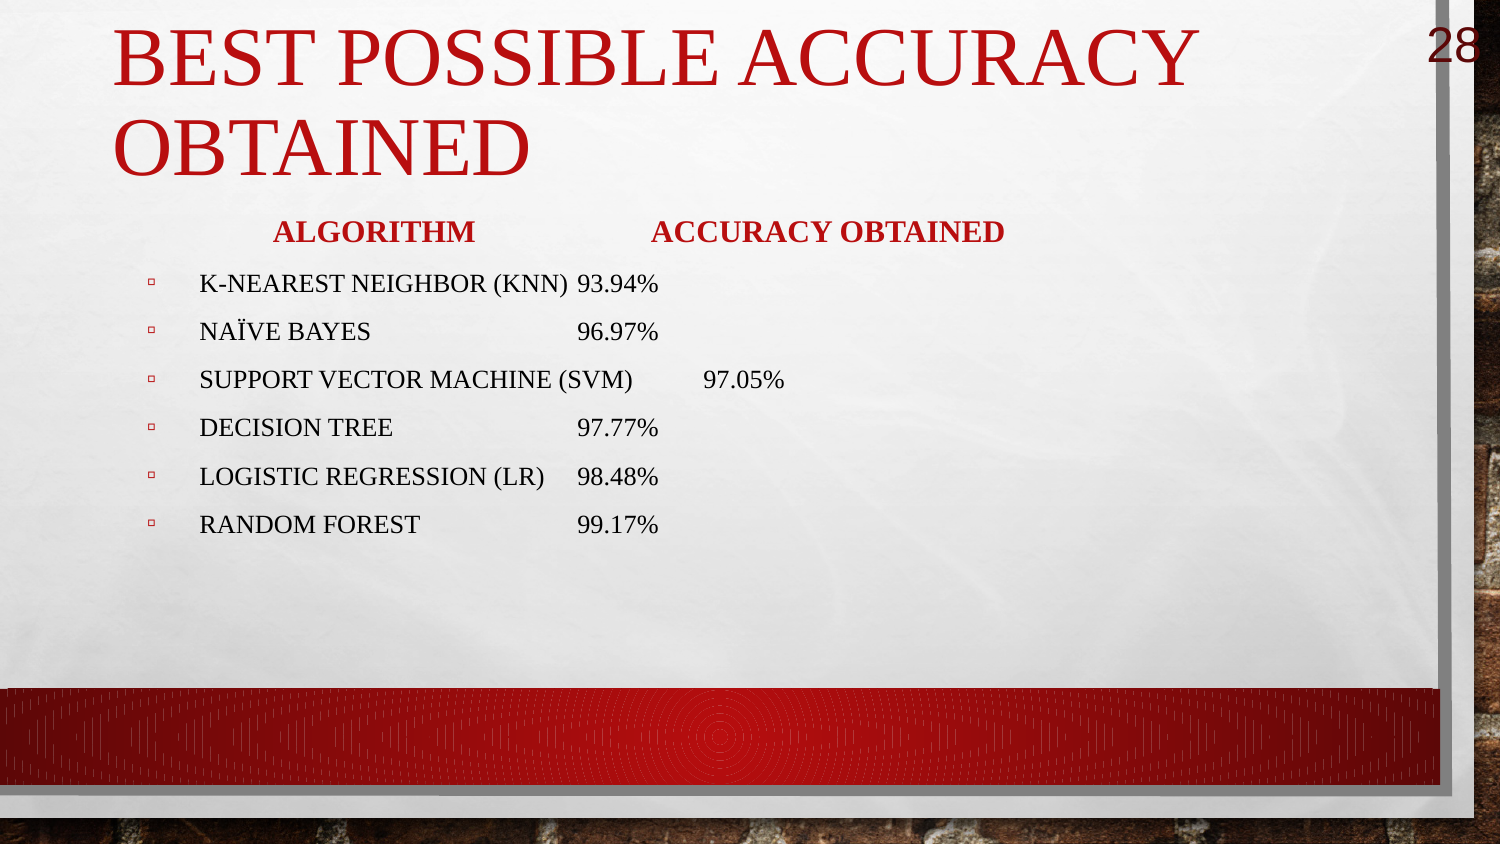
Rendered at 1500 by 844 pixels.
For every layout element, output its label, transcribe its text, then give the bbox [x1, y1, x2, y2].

picture [0, 88, 1500, 844]
list ALGORITHM ACCURACY OBTAINED K-Nearest Neighbor (KNN) 93.94% Naïve Bayes 96.97% Support Vector Machine (SVM) 97.05% Decision Tree 97.77% Logistic Regression (LR) 98.48% Random Forest 99.17% [121, 189, 1383, 698]
title BEST POSSIBLE ACCURACY OBTAINED [97, 0, 1359, 209]
slide_number 28 [1408, 0, 1500, 88]
